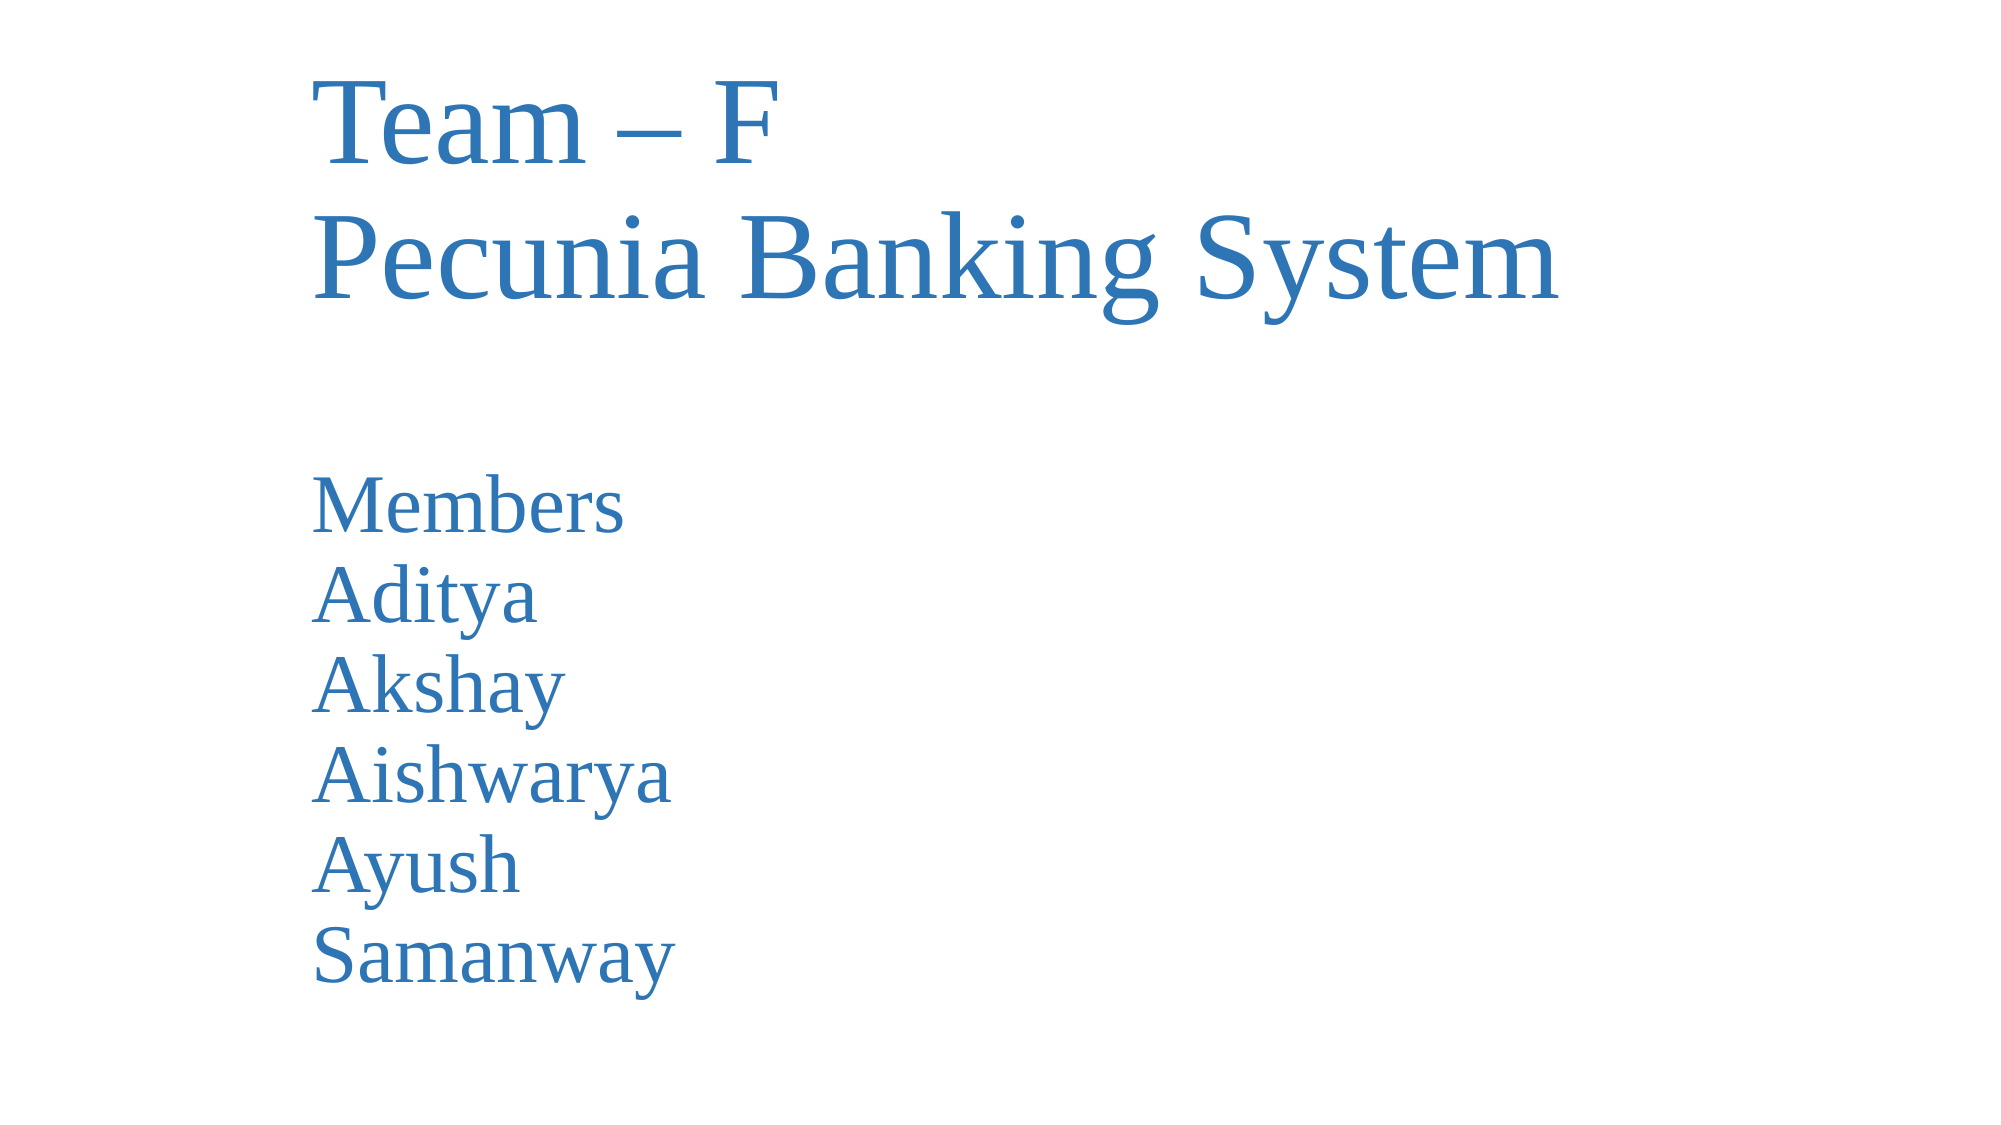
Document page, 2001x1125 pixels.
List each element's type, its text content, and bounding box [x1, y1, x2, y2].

title Team – F Pecunia Banking System Members Aditya Akshay Aishwarya Ayush Samanway [296, 10, 1797, 1008]
